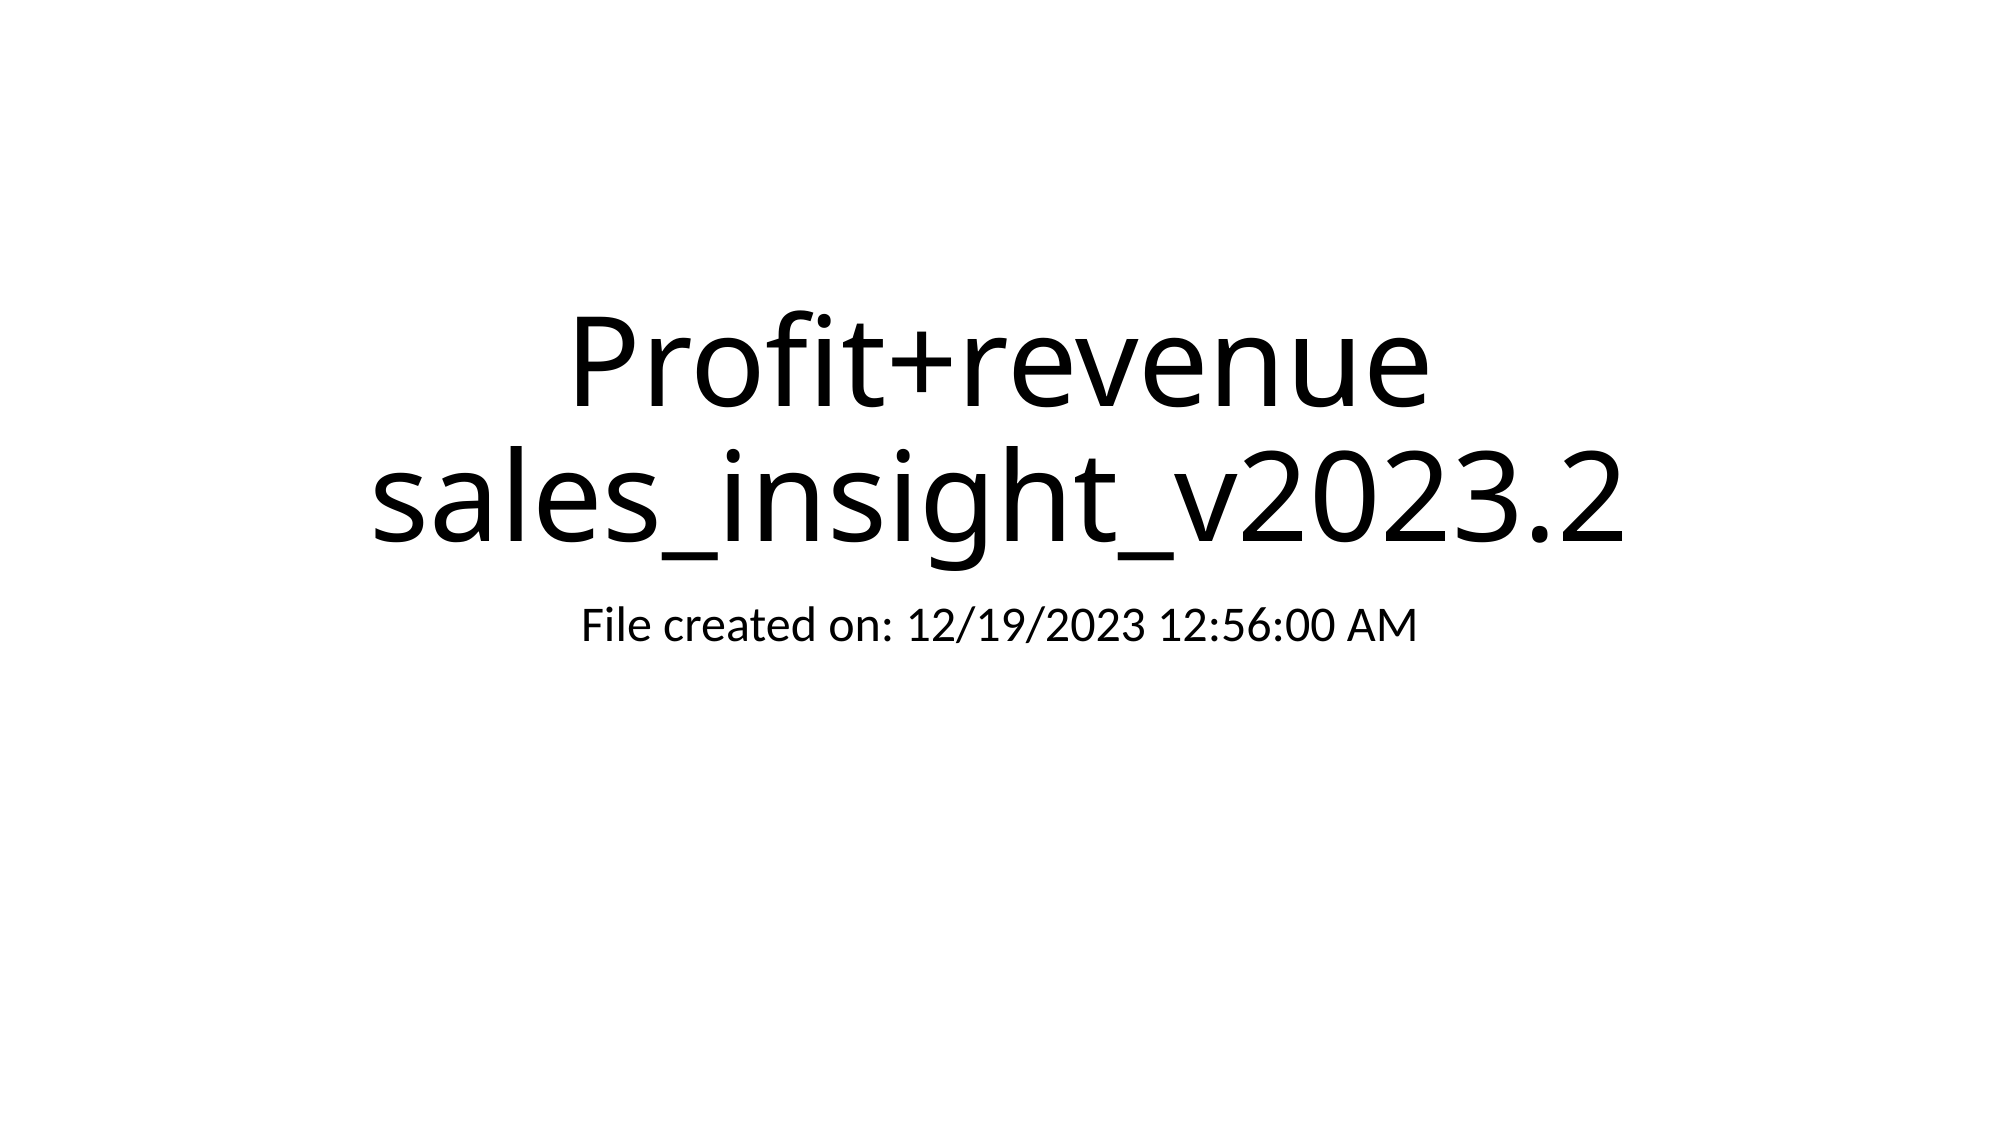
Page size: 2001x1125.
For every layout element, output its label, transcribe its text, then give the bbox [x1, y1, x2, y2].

title Profit+revenue sales_insight_v2023.2 [249, 184, 1750, 576]
subtitle File created on: 12/19/2023 12:56:00 AM [249, 590, 1750, 863]
